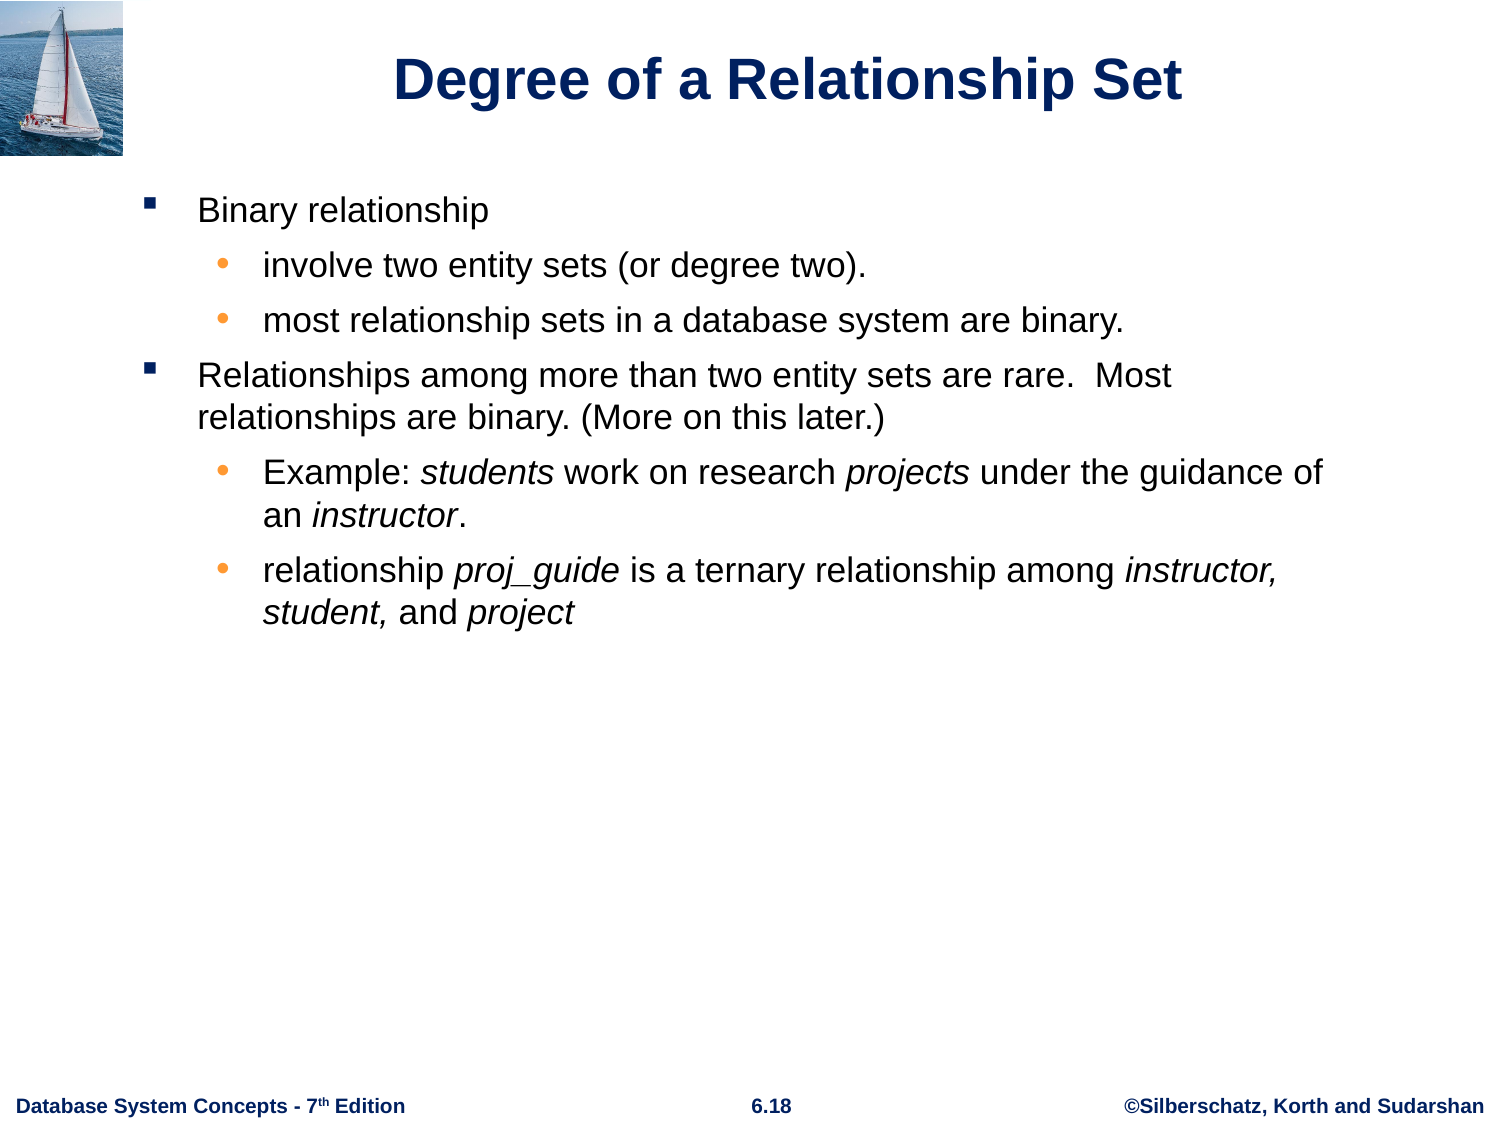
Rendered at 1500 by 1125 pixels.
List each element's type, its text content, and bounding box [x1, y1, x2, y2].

list Binary relationship involve two entity sets (or degree two). most relationship sets in a database system are binary. Relationships among more than two entity sets are rare. Most relationships are binary. (More on this later.) Example: students work on research projects under the guidance of an instructor. relationship proj_guide is a ternary relationship among instructor, student, and project [126, 179, 1366, 800]
picture [0, 1, 123, 156]
title Degree of a Relationship Set [125, 18, 1452, 120]
